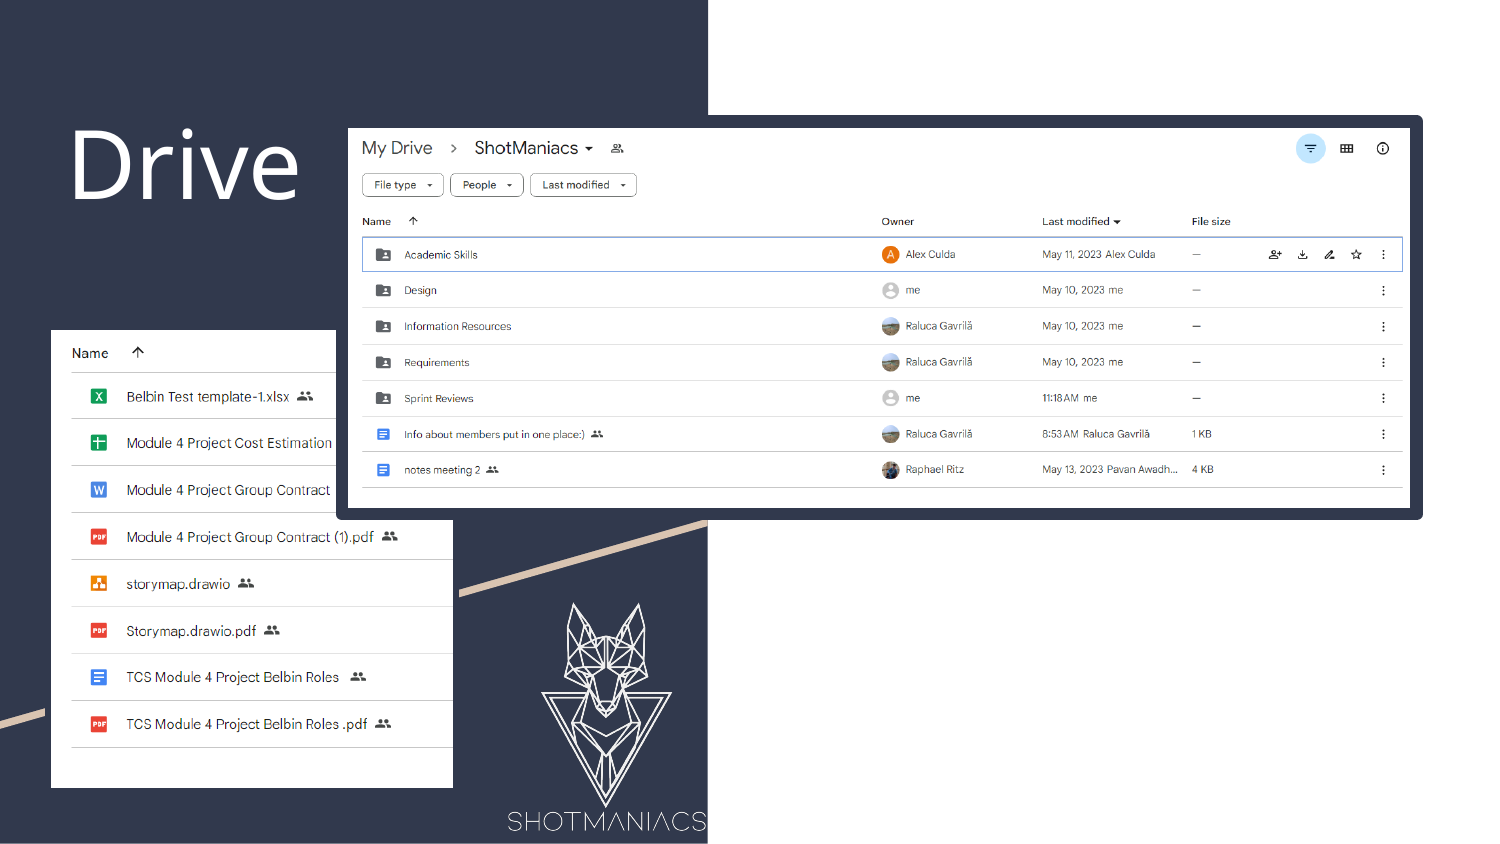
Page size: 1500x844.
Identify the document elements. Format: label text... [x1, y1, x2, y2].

title Drive [51, 82, 660, 324]
picture [50, 127, 1411, 844]
